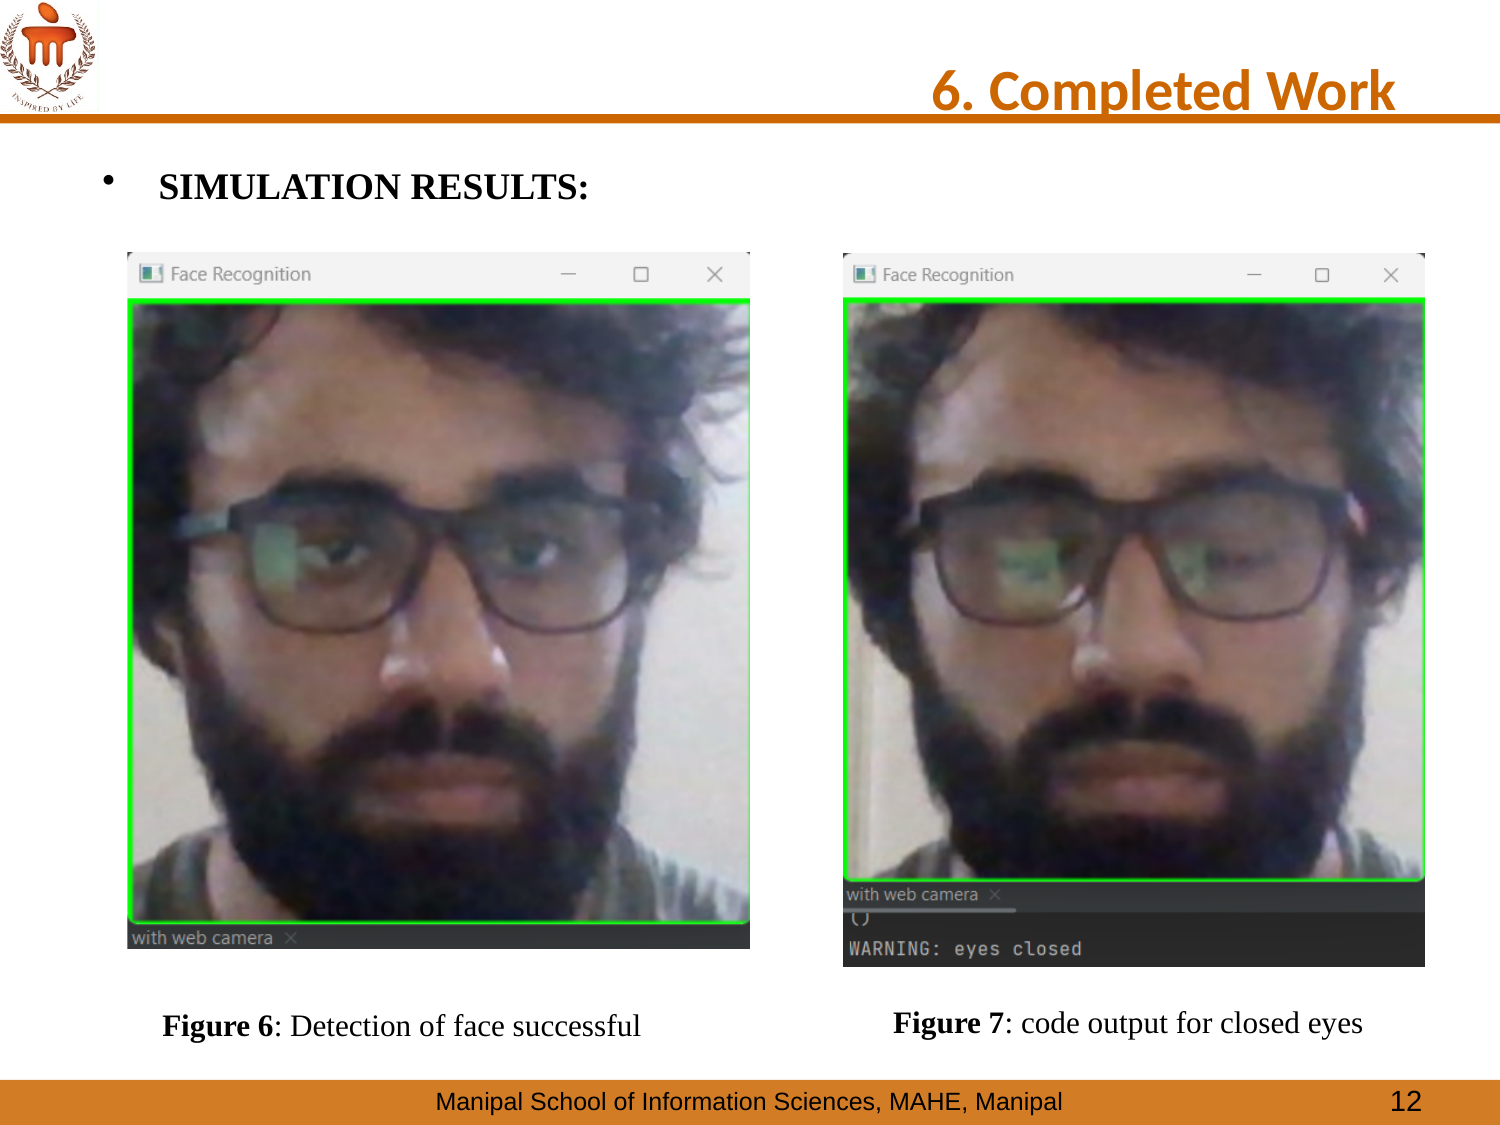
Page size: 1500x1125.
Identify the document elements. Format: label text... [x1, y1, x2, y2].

text_box Figure 7: code output for closed eyes [878, 994, 1390, 1047]
title 6. Completed Work [75, 45, 1425, 233]
text_box Figure 6: Detection of face successful [147, 997, 903, 1050]
picture [842, 252, 1426, 968]
picture [0, 2, 99, 112]
slide_number 12 [1087, 1074, 1438, 1125]
list SIMULATION RESULTS: [87, 154, 1438, 984]
picture [127, 252, 751, 950]
